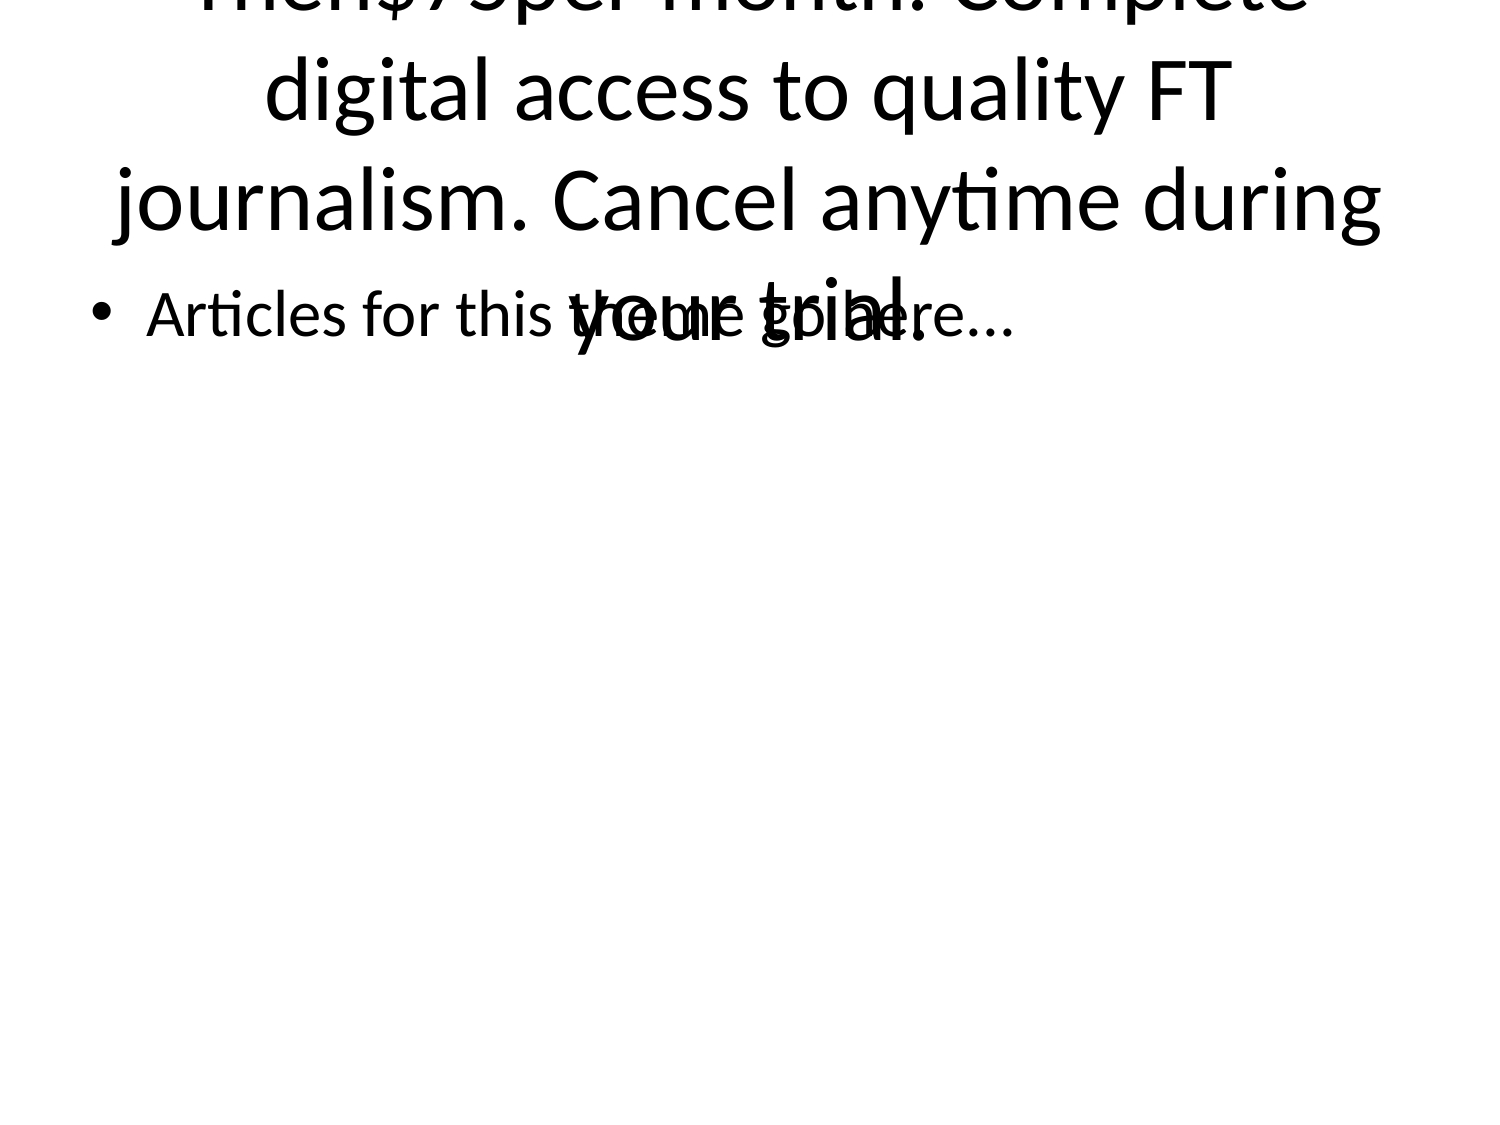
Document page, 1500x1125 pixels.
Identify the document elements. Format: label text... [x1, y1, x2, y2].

list Articles for this theme go here... [75, 262, 1425, 1005]
title Then$75per month. Complete digital access to quality FT journalism. Cancel anytime during your trial. [75, 45, 1425, 233]
